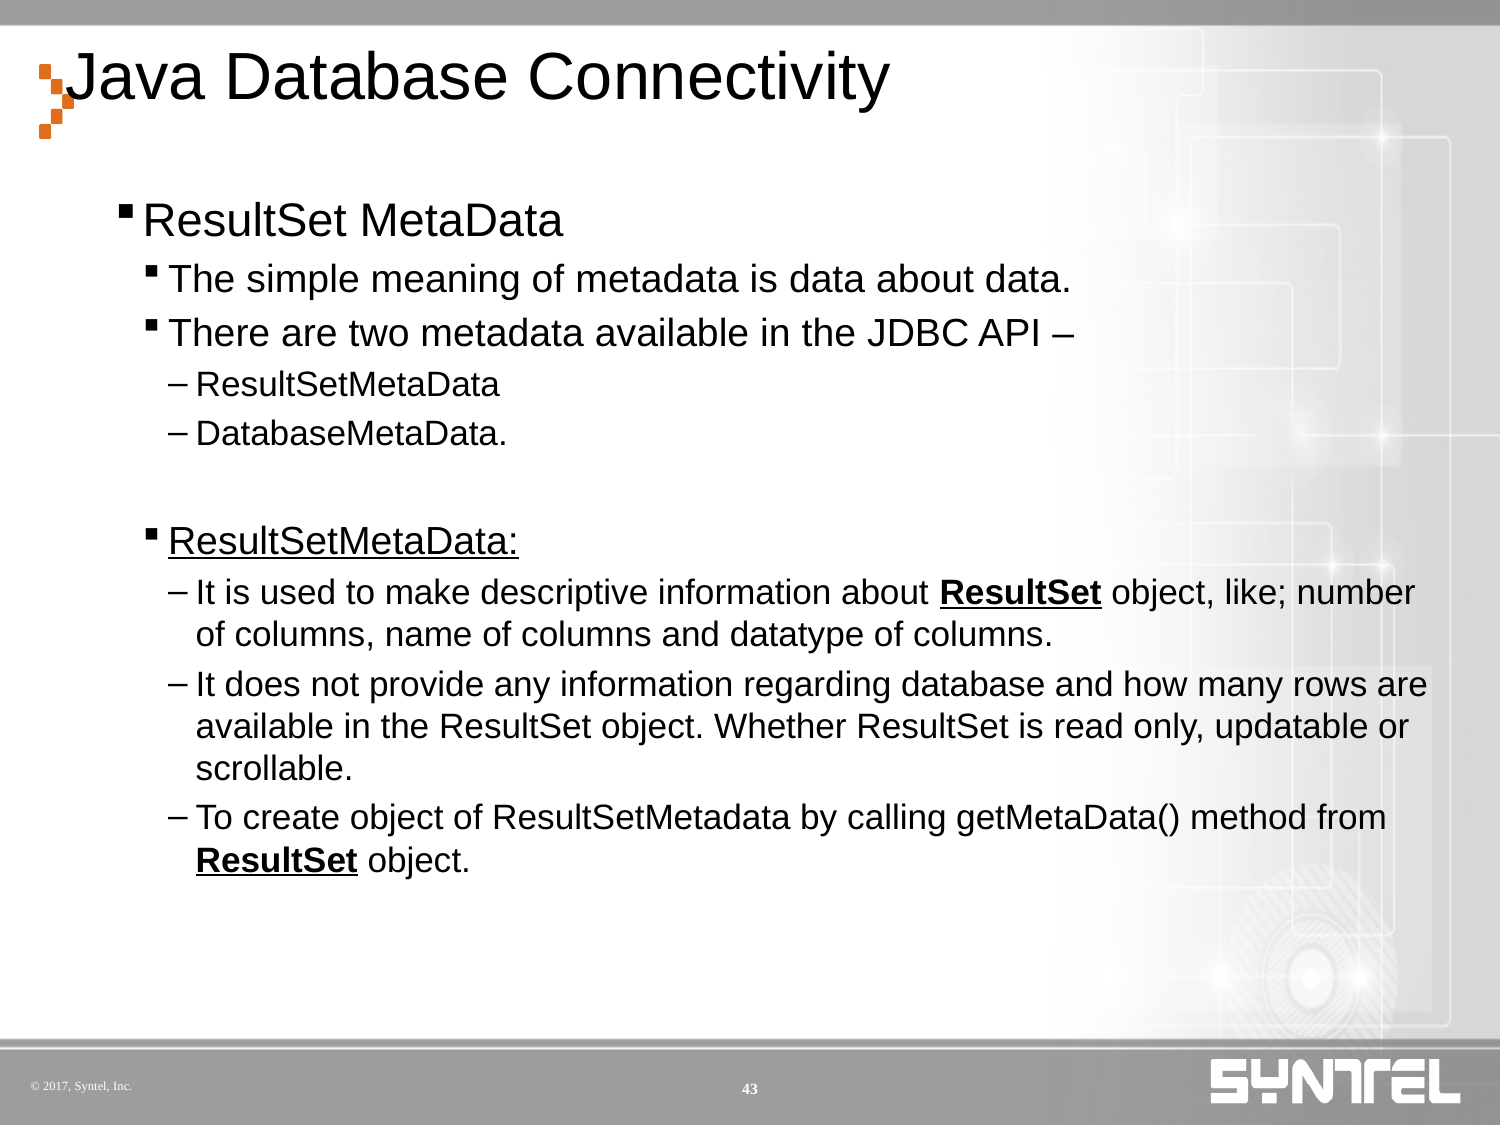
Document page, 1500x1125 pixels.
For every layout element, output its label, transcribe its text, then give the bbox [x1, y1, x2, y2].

title Java Database Connectivity [50, 12, 1223, 133]
list ResultSet MetaData The simple meaning of metadata is data about data. There are two metadata available in the JDBC API – ResultSetMetaData DatabaseMetaData. ResultSetMetaData: It is used to make descriptive information about ResultSet object, like; number of columns, name of columns and datatype of columns. It does not provide any information regarding database and how many rows are available in the ResultSet object. Whether ResultSet is read only, updatable or scrollable. To create object of ResultSetMetadata by calling getMetaData() method from ResultSet object. [100, 182, 1450, 976]
picture [0, 0, 1500, 1125]
